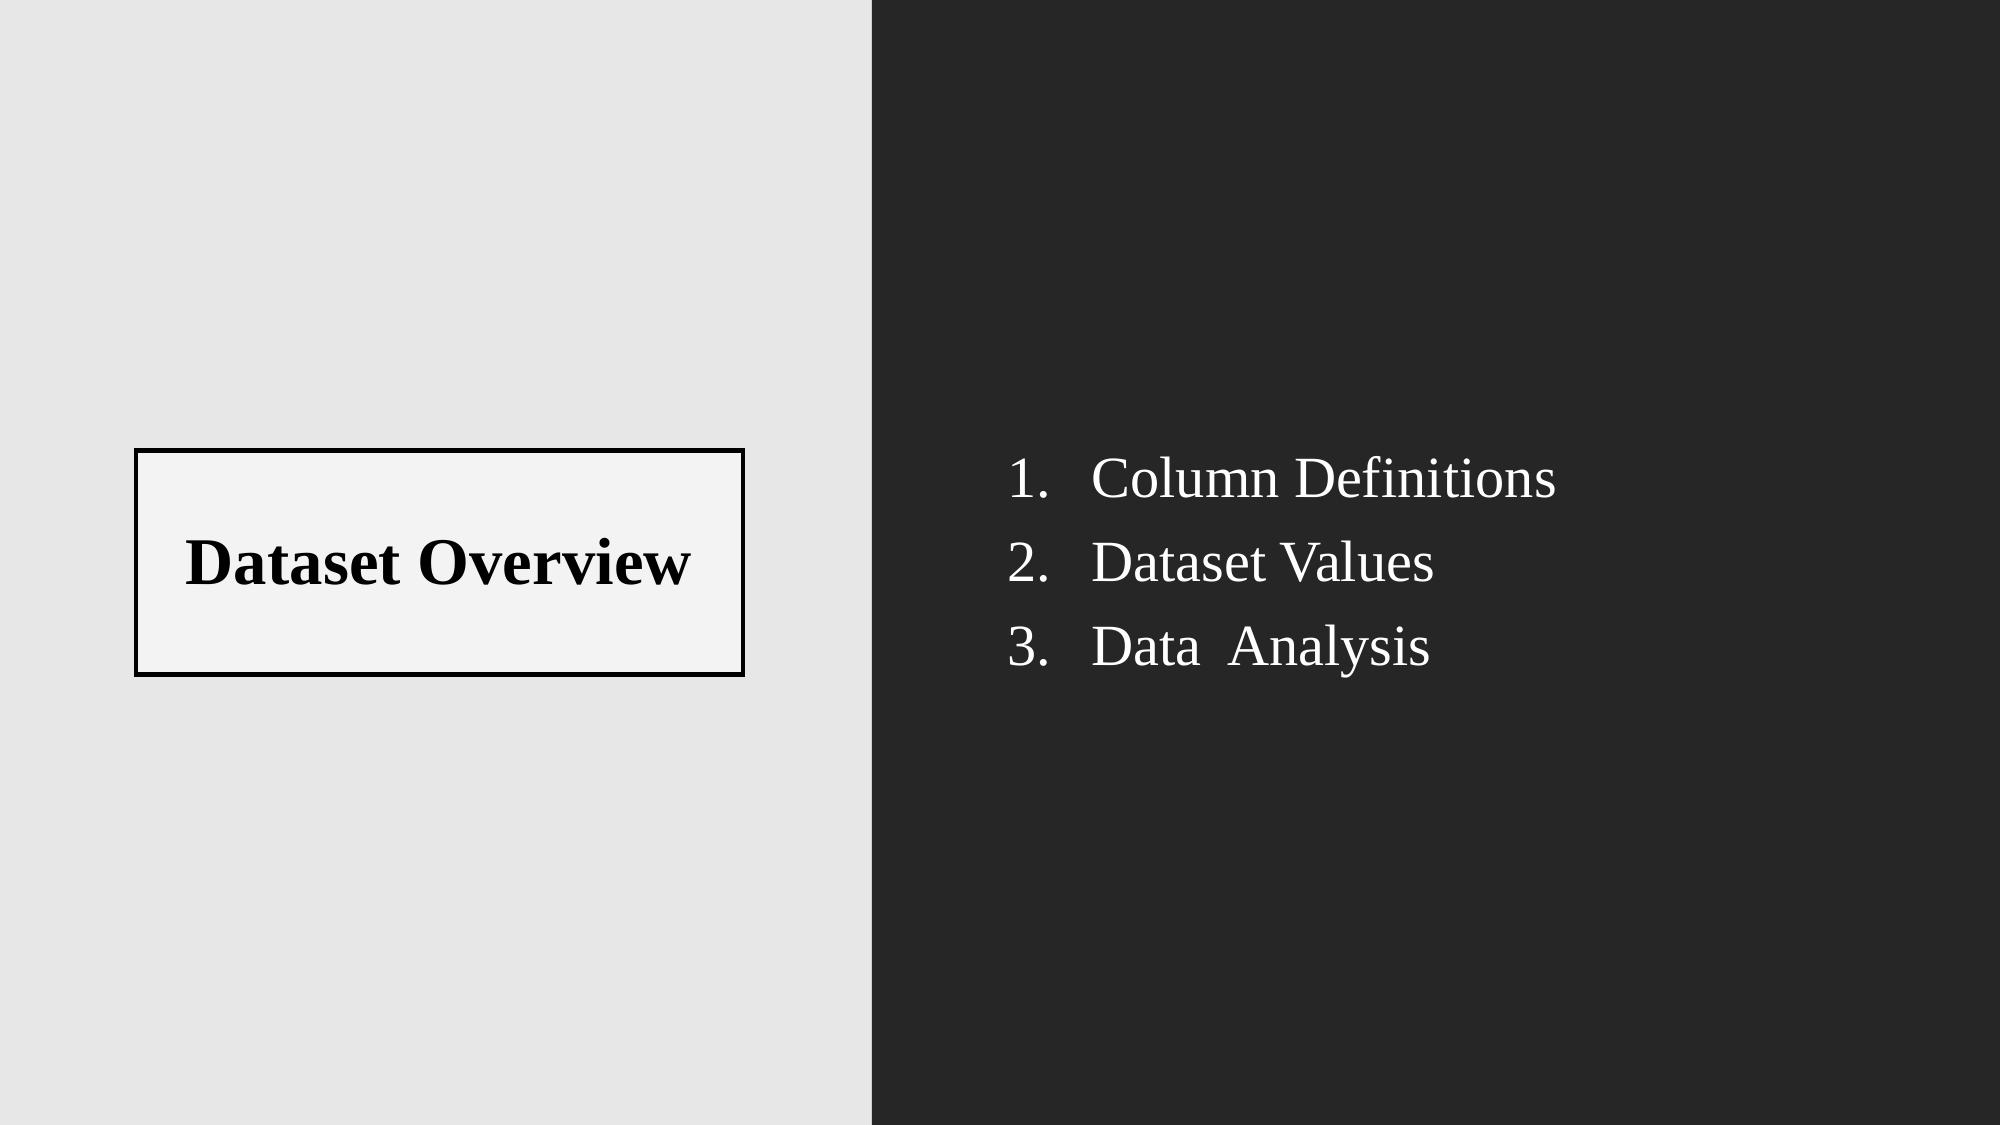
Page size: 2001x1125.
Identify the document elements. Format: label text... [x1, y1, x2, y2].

text_box [871, 0, 2000, 1125]
list Column Definitions Dataset Values Data Analysis [992, 131, 1880, 994]
title Dataset Overview [136, 450, 743, 675]
